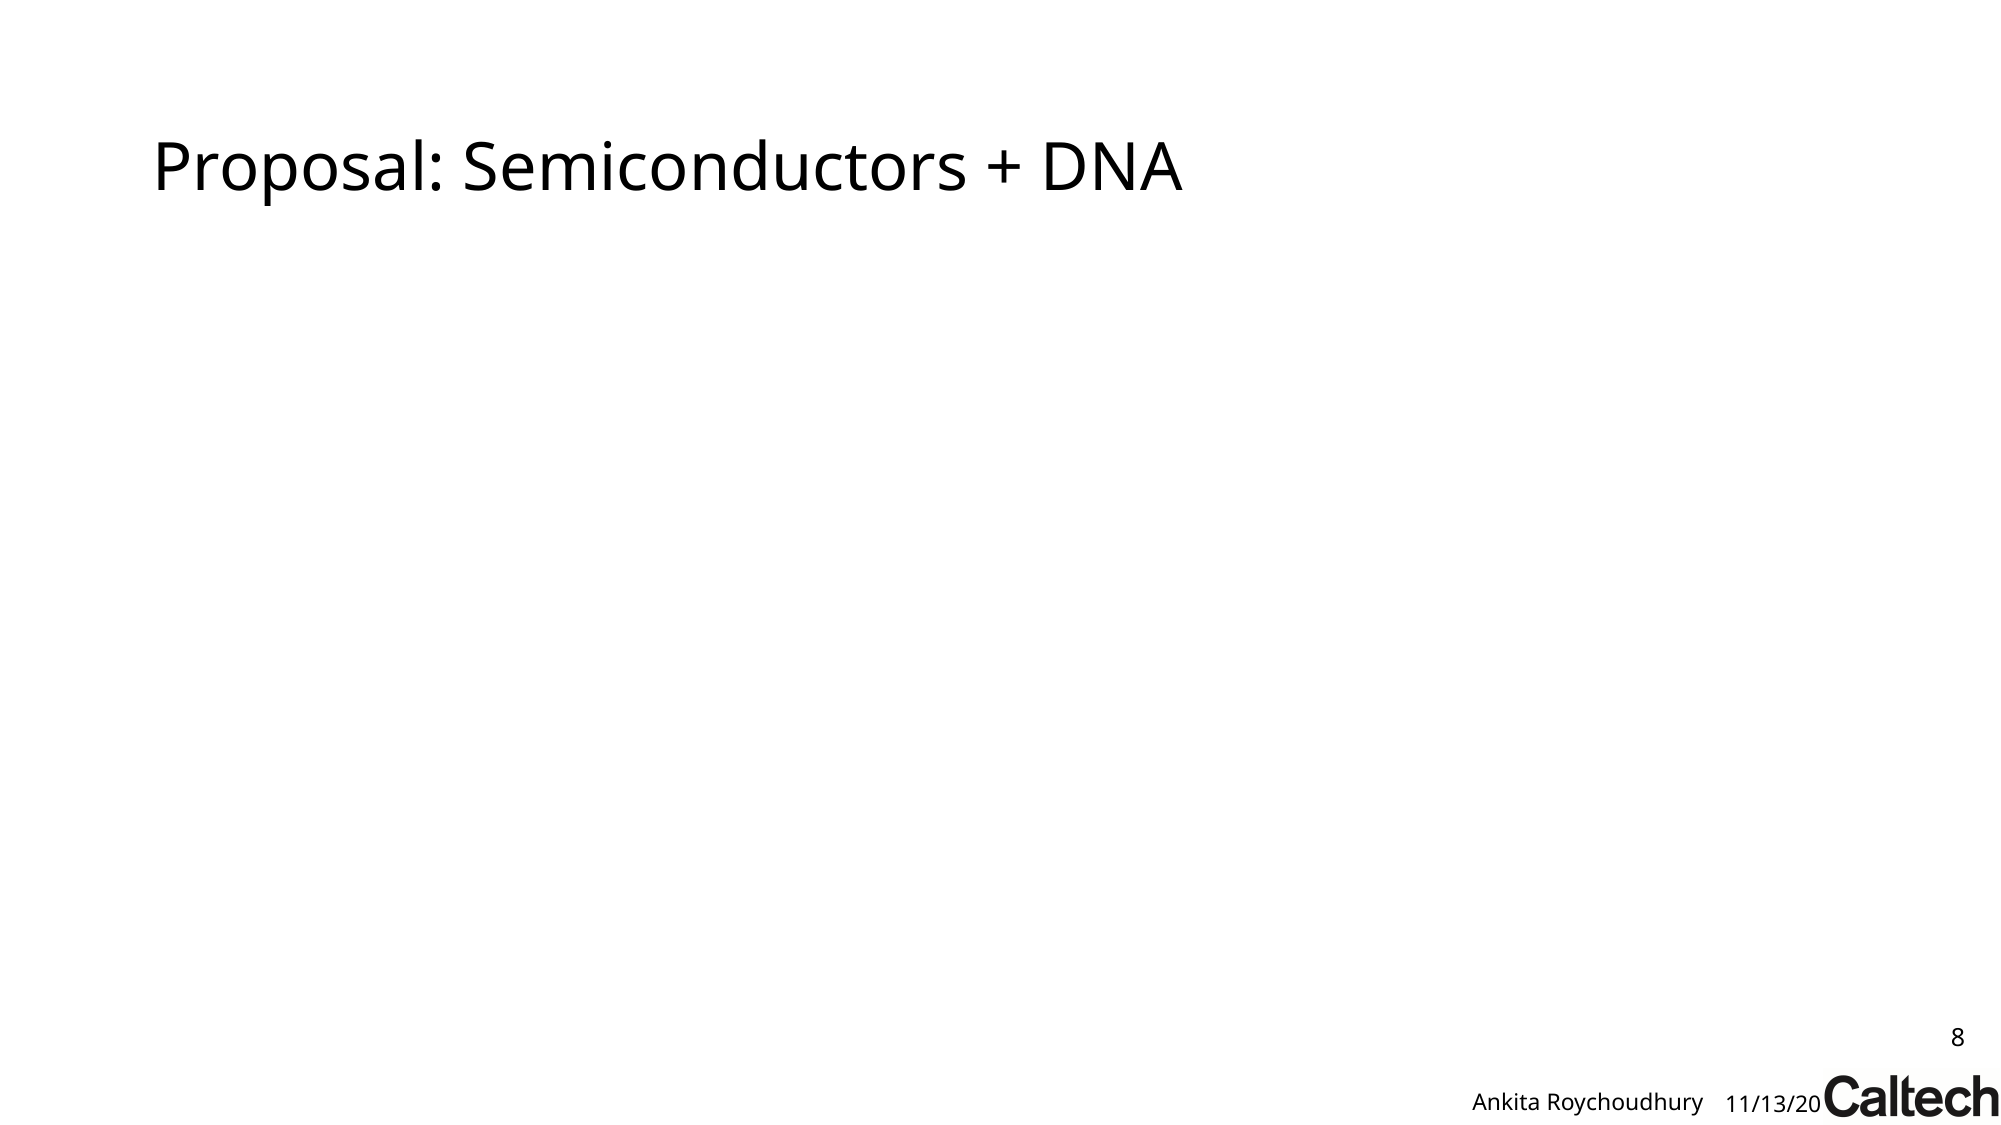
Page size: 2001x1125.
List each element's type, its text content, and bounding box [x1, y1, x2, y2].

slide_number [1730, 1073, 1849, 1125]
title Proposal: Semiconductors + DNA [137, 59, 1863, 278]
footer Ankita Roychoudhury [1447, 1073, 1730, 1125]
slide_number 8 [1917, 1008, 1981, 1069]
picture [1823, 1068, 2000, 1125]
